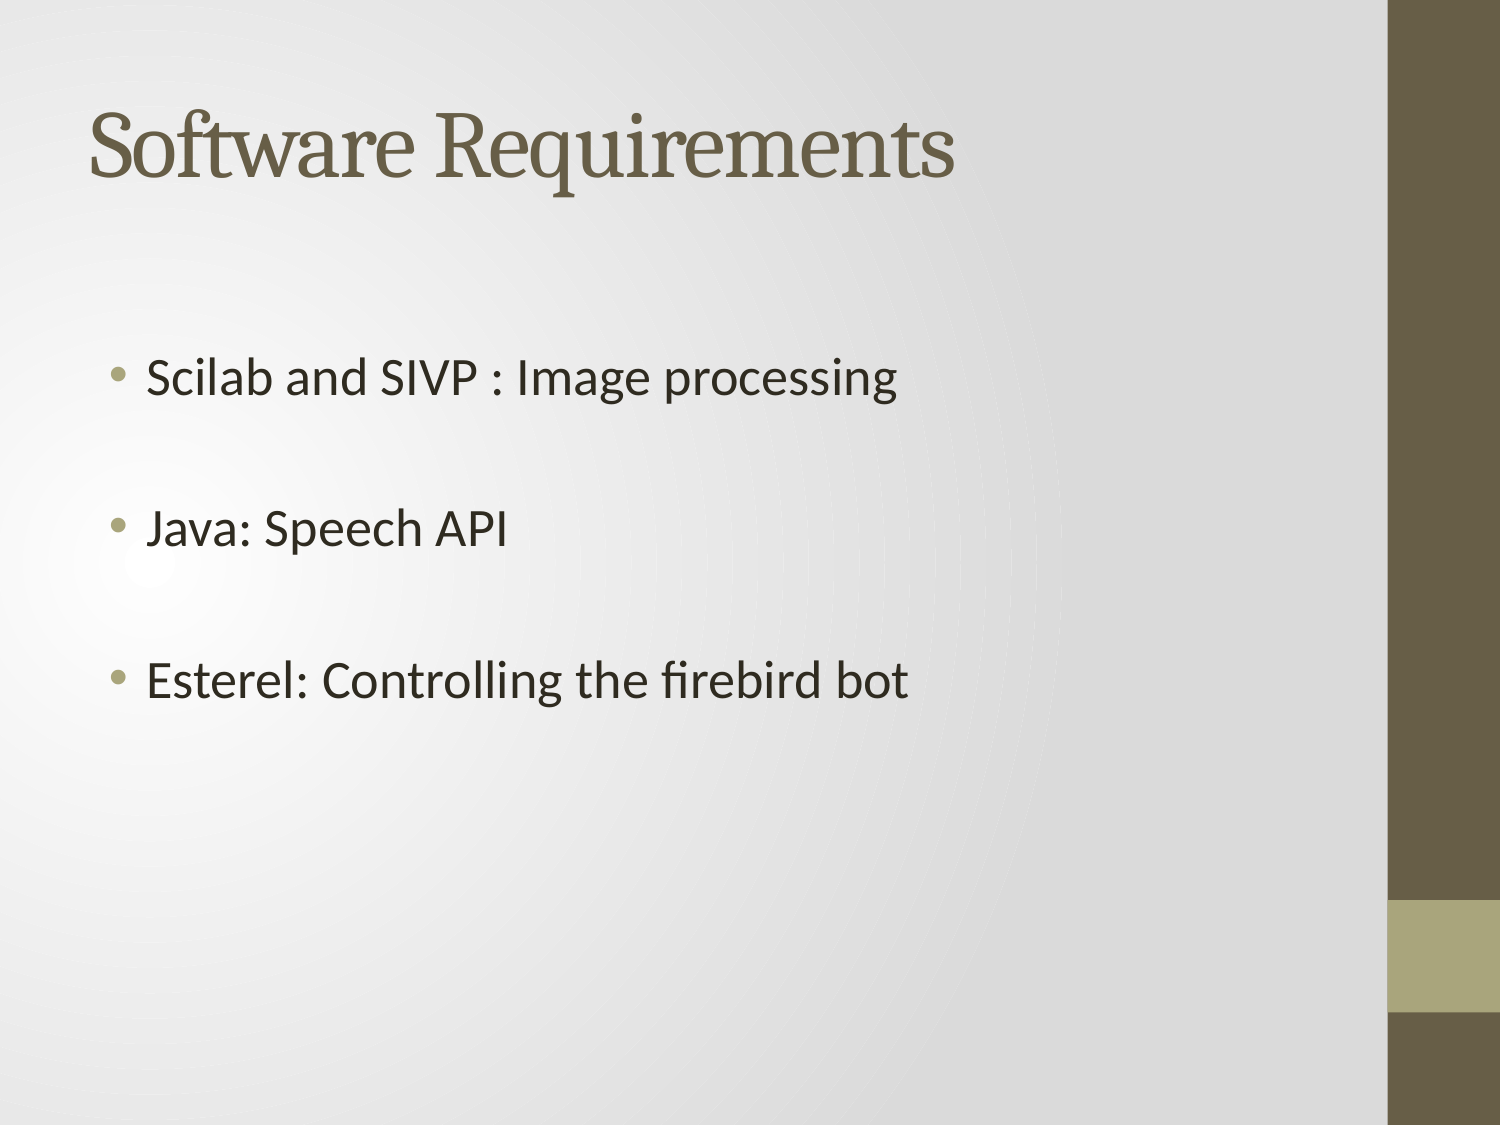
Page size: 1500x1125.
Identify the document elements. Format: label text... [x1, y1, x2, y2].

title Software Requirements [75, 45, 1325, 233]
list Scilab and SIVP : Image processing Java: Speech API Esterel: Controlling the firebird bot [75, 262, 1325, 1050]
